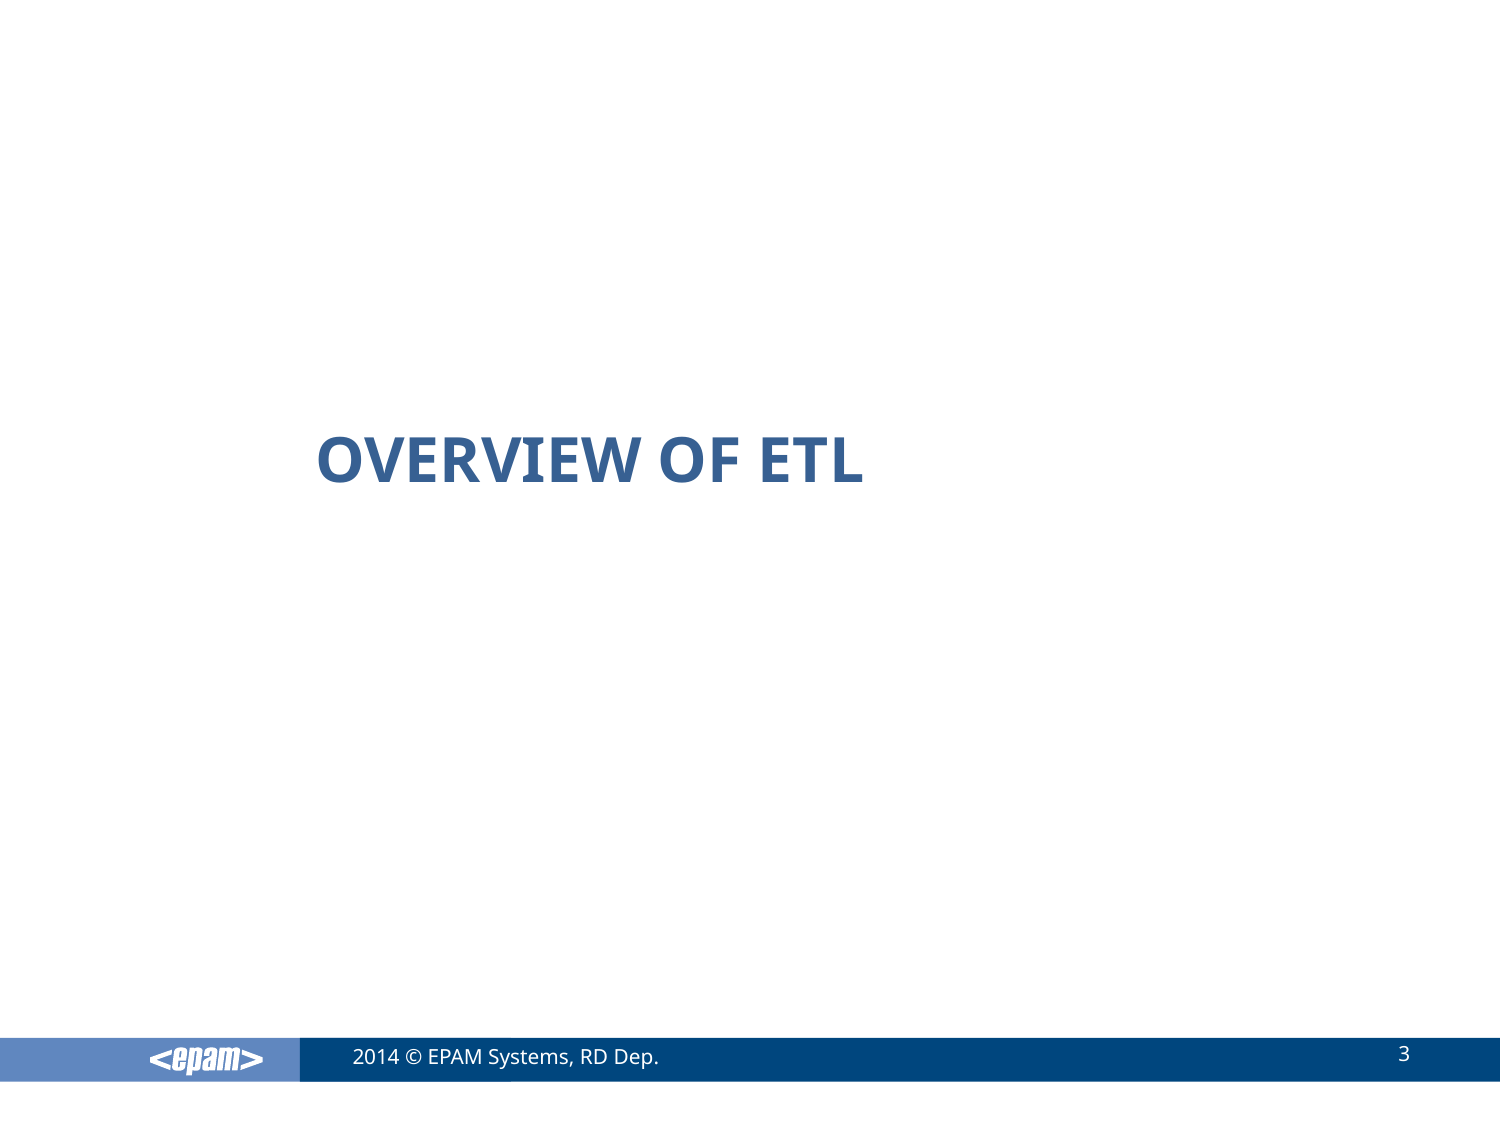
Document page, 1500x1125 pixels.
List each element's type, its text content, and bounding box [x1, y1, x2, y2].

title Overview of ETL [300, 412, 1350, 649]
footer 2014 © EPAM Systems, RD Dep. [337, 1028, 738, 1088]
slide_number 3 [1262, 1025, 1425, 1085]
